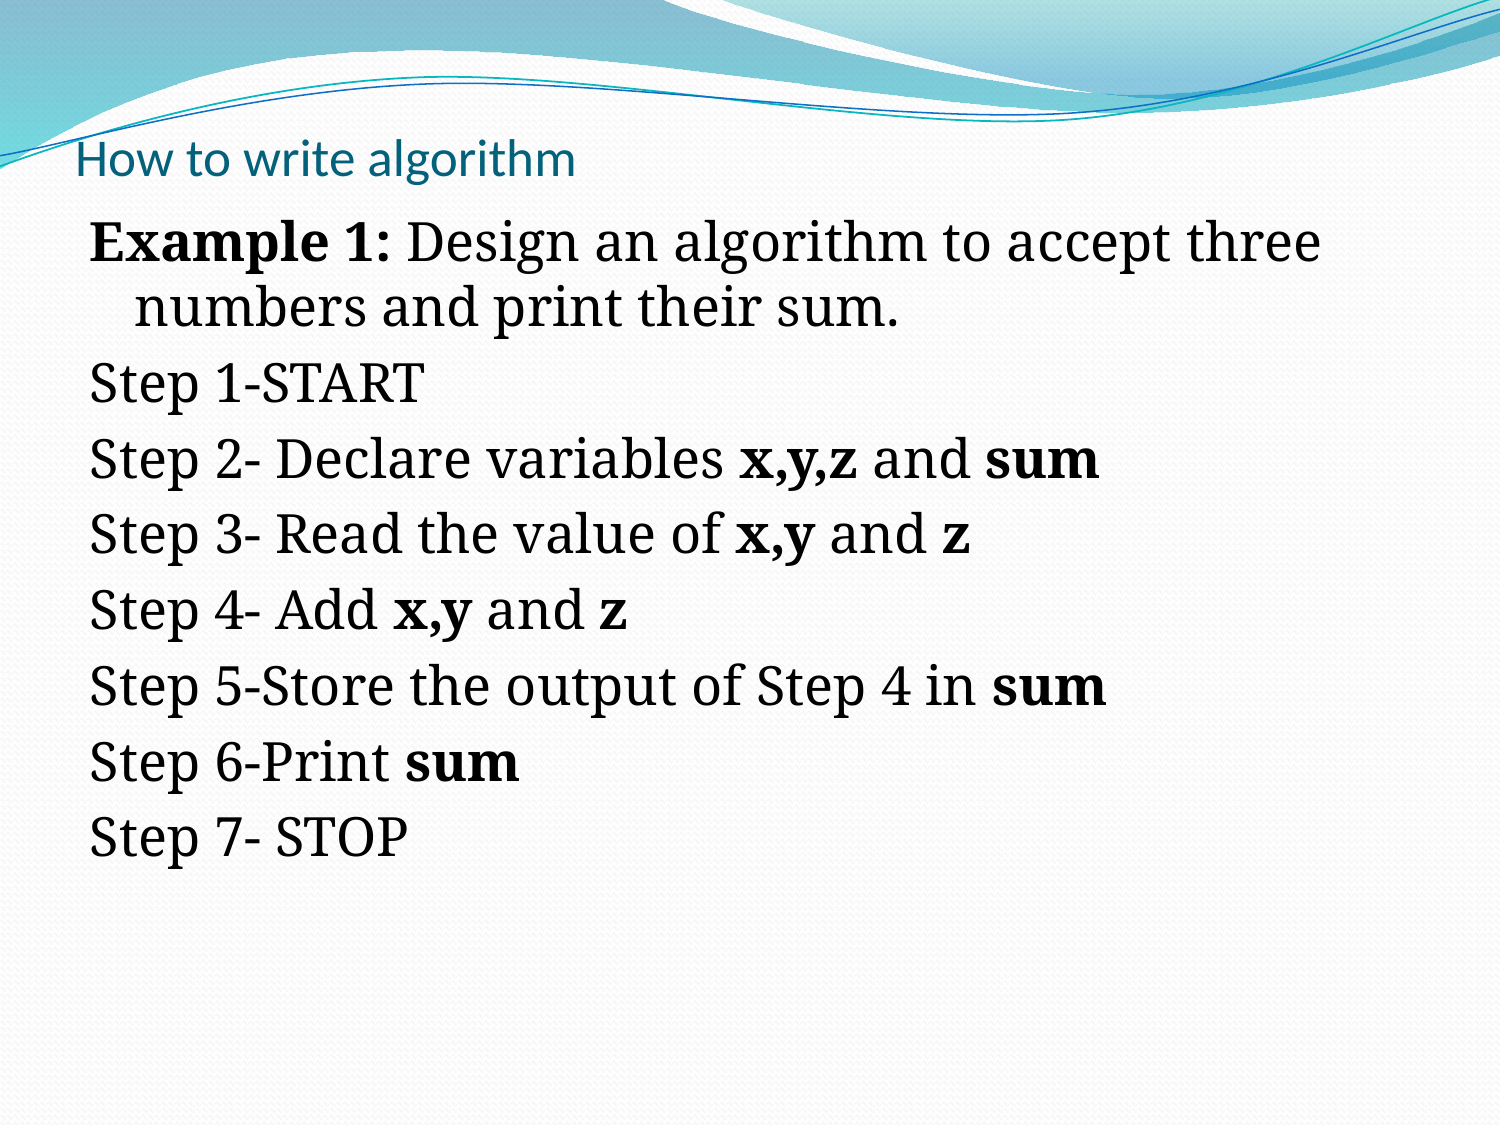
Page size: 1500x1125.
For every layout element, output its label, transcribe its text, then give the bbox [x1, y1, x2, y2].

list Example 1: Design an algorithm to accept three numbers and print their sum. Step 1-START Step 2- Declare variables x,y,z and sum Step 3- Read the value of x,y and z Step 4- Add x,y and z Step 5-Store the output of Step 4 in sum Step 6-Print sum Step 7- STOP [75, 200, 1425, 1038]
title How to write algorithm [75, 115, 1425, 188]
